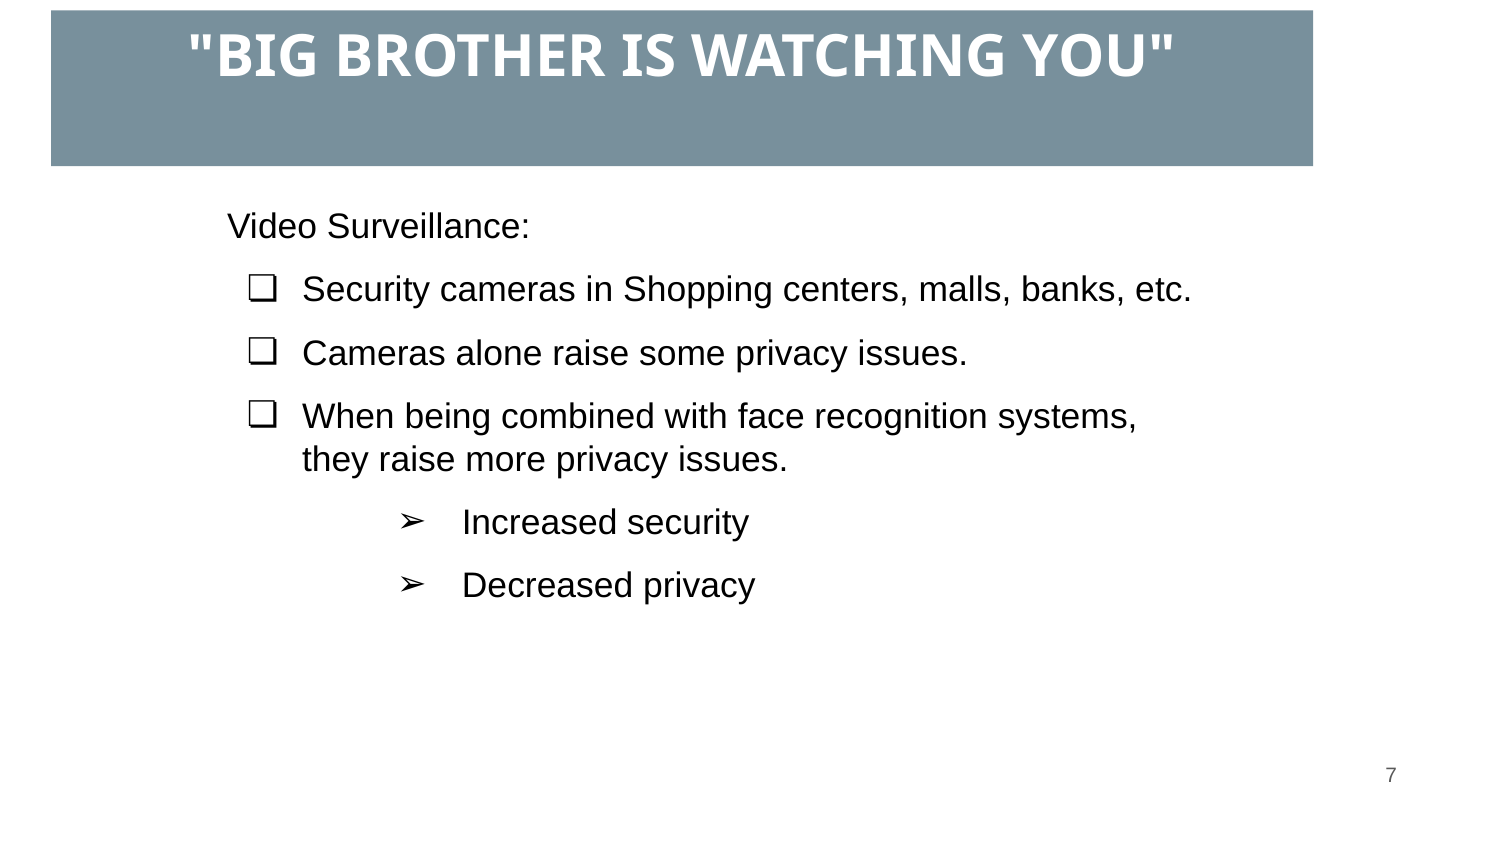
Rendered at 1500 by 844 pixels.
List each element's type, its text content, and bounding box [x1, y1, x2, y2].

text_box Video Surveillance: Security cameras in Shopping centers, malls, banks, etc. Cameras alone raise some privacy issues. When being combined with face recognition systems, they raise more privacy issues. Increased security Decreased privacy [137, 187, 1227, 620]
slide_number ‹#› [1334, 751, 1412, 797]
title "BIG BROTHER IS WATCHING YOU" [51, 10, 1314, 167]
